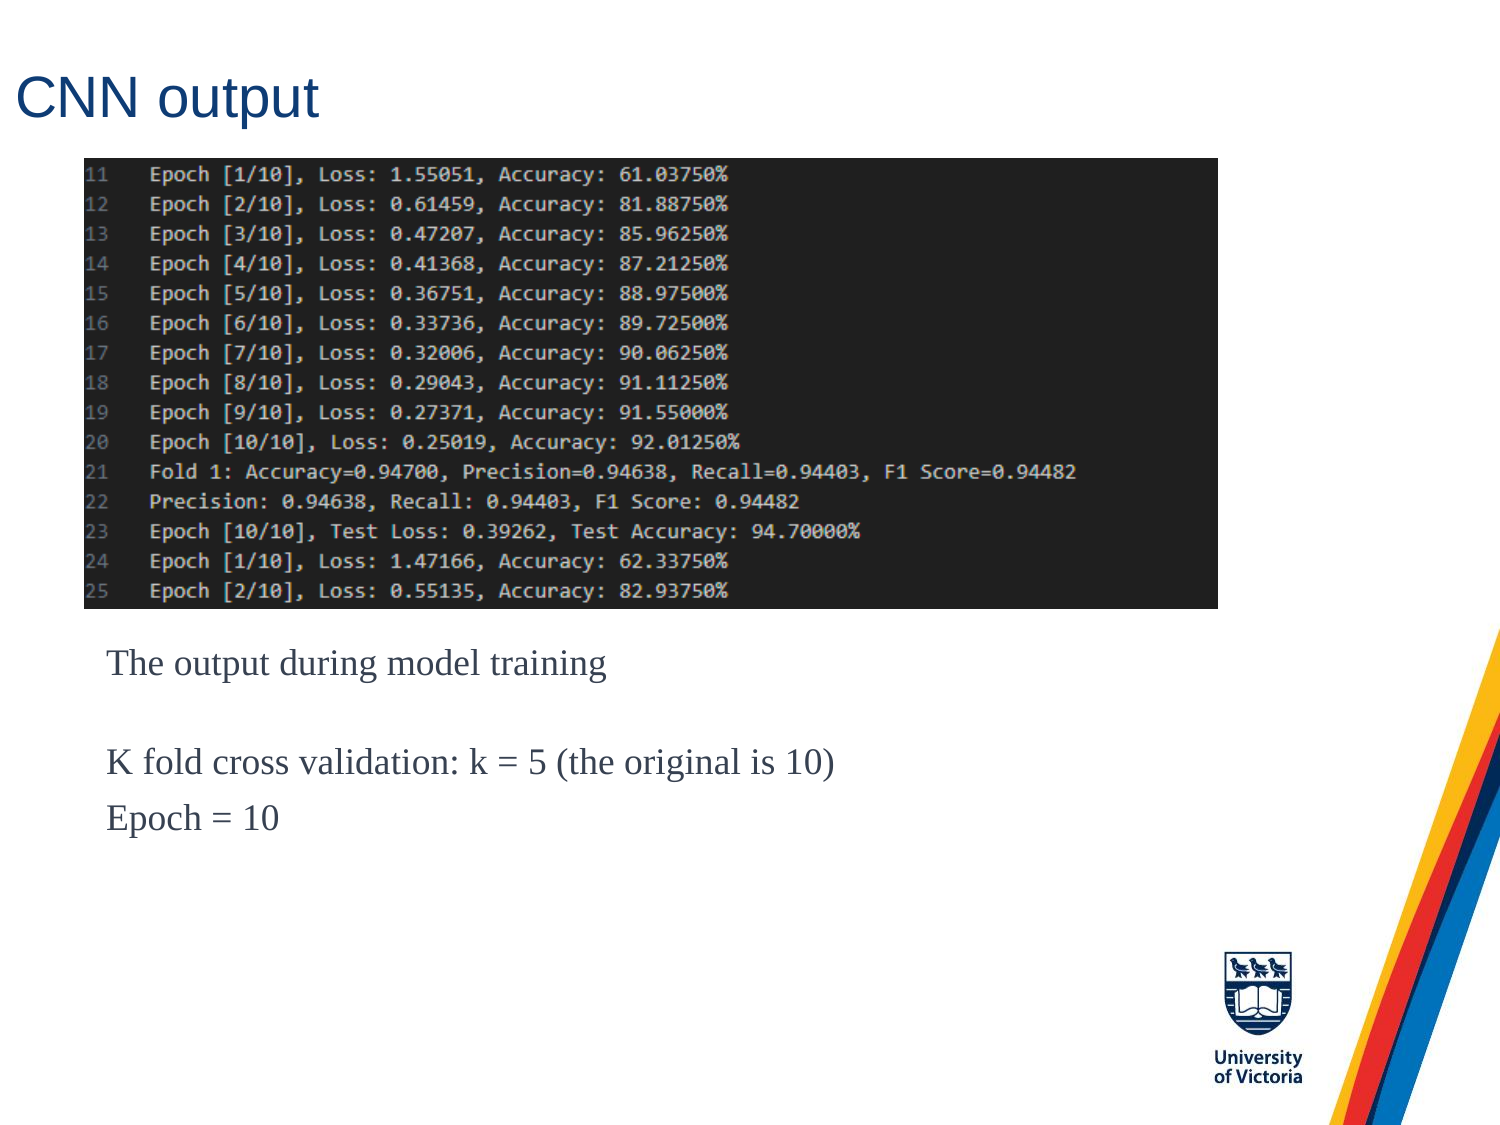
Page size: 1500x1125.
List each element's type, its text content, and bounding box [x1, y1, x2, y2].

picture [0, 0, 1500, 1125]
title CNN output [0, 0, 1028, 188]
text_box K fold cross validation: k = 5 (the original is 10) Epoch = 10 [84, 729, 1175, 879]
text_box The output during model training [84, 630, 1175, 729]
